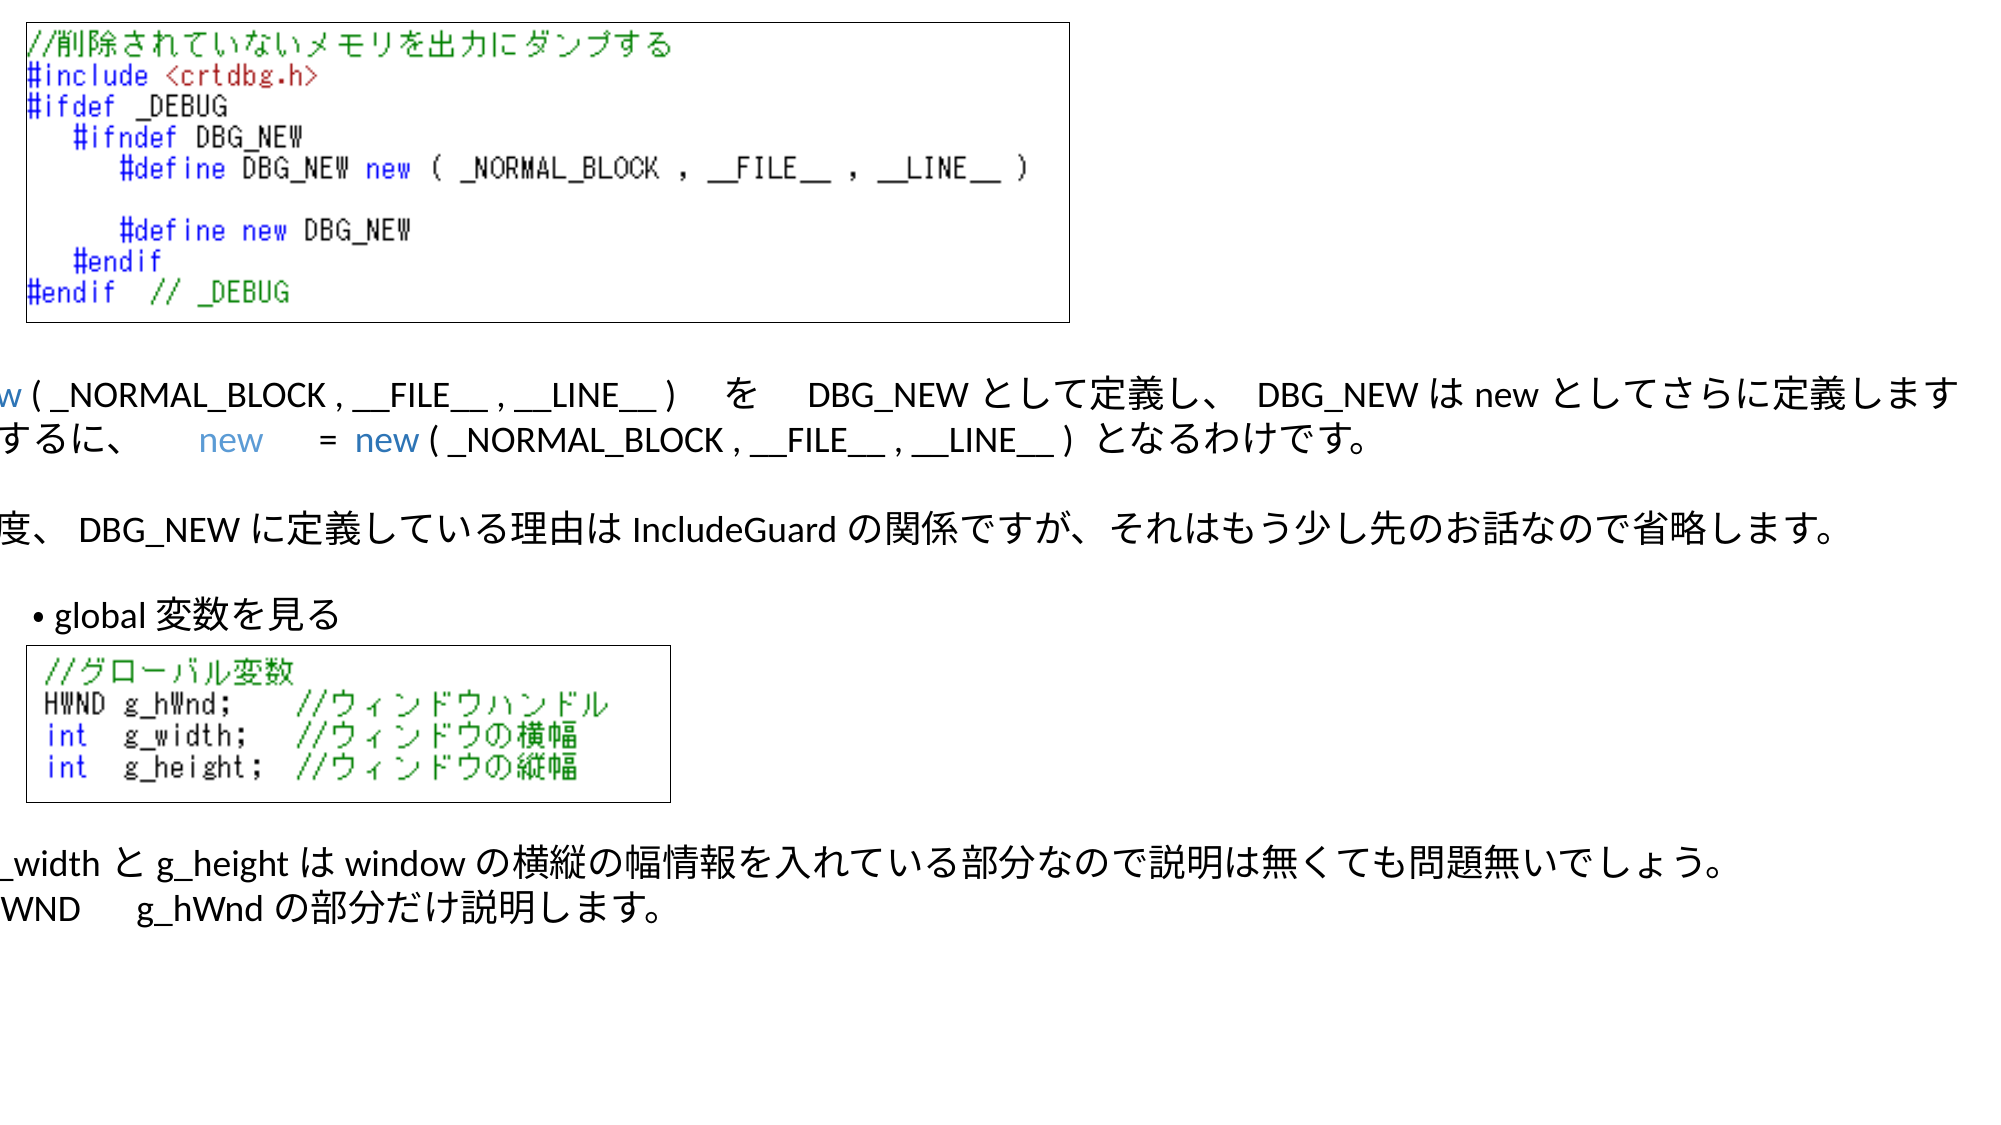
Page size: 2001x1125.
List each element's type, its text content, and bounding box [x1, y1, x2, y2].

picture [26, 22, 1070, 323]
picture [26, 645, 671, 803]
text_box ・global変数を見る [17, 583, 358, 644]
text_box new ( _NORMAL_BLOCK , __FILE__ , __LINE__ ) を DBG_NEWとして定義し、 DBG_NEWはnewとしてさらに定義します 要するに、 new = new ( _NORMAL_BLOCK , __FILE__ , __LINE__ ) となるわけです。 一度、DBG_NEWに定義している理由はIncludeGuardの関係ですが、それはもう少し先のお話なので省略します。 [0, 362, 1975, 558]
text_box g_widthとg_heightはwindowの横縦の幅情報を入れている部分なので説明は無くても問題無いでしょう。 HWND g_hWndの部分だけ説明します。 [0, 831, 1758, 937]
